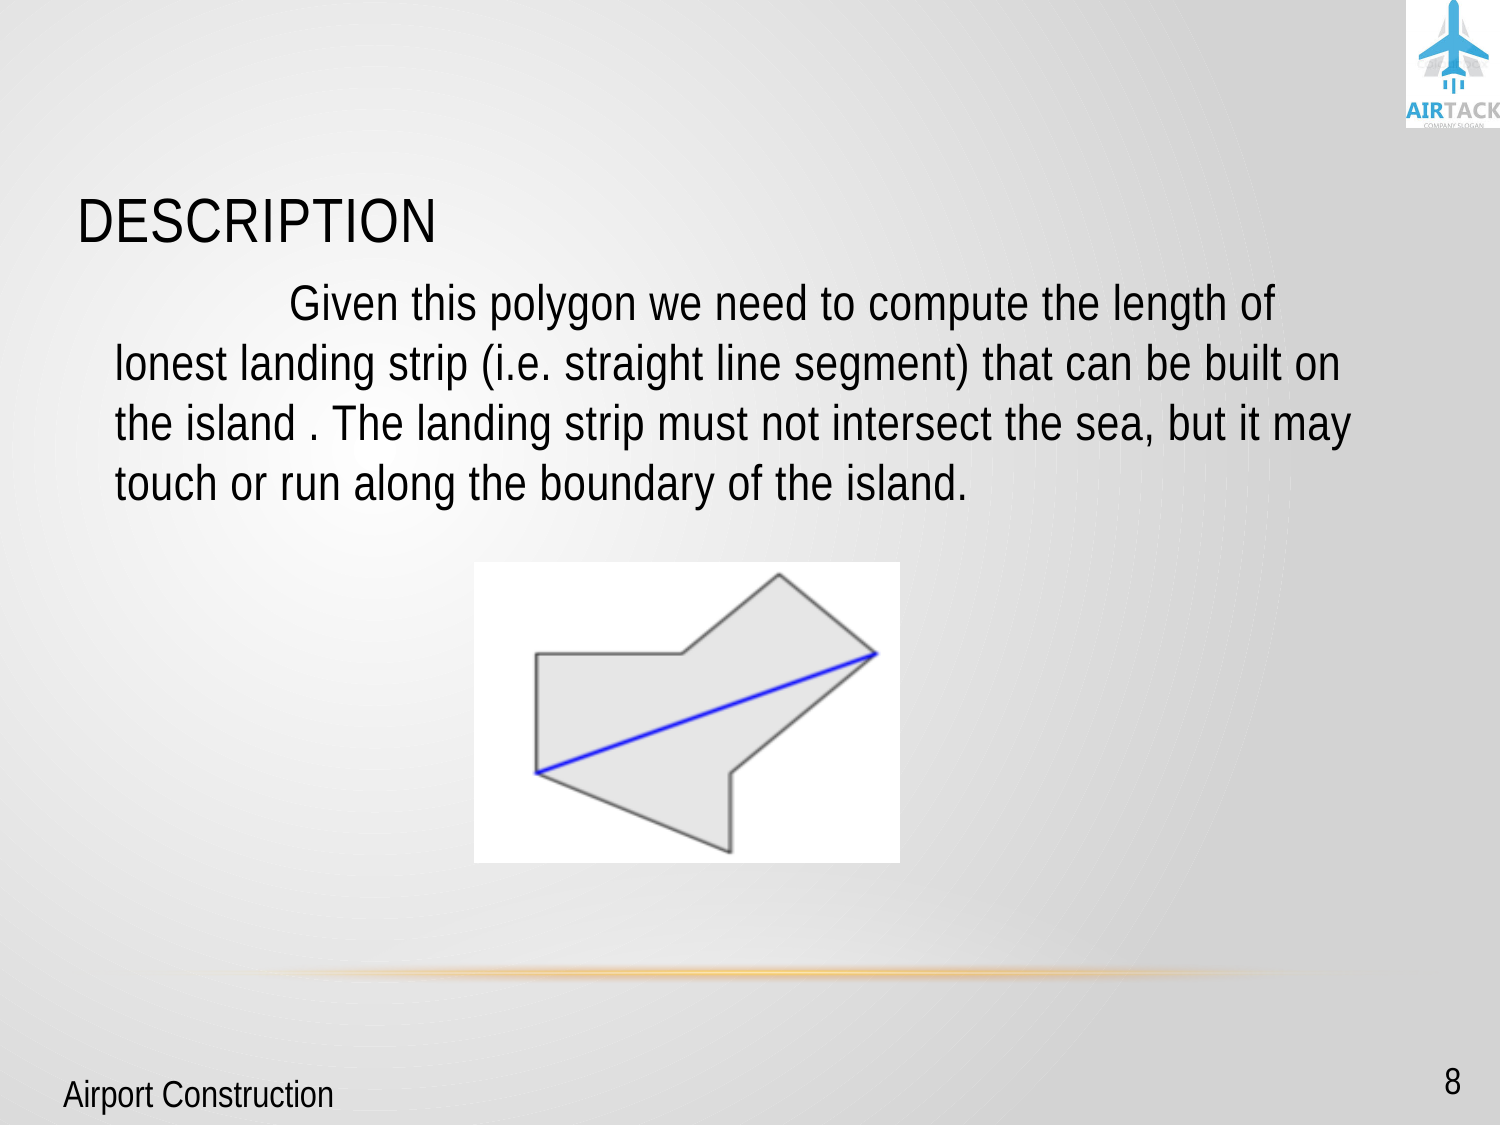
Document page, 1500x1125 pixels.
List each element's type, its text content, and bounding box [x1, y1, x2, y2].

list Given this polygon we need to compute the length of lonest landing strip (i.e. straight line segment) that can be built on the island . The landing strip must not intersect the sea, but it may touch or run along the boundary of the island. [99, 262, 1400, 938]
picture [0, 0, 1500, 1125]
title Description [62, 0, 675, 263]
picture [474, 562, 901, 863]
text_box 8 [1429, 1049, 1477, 1110]
text_box Airport Construction [48, 1062, 358, 1123]
